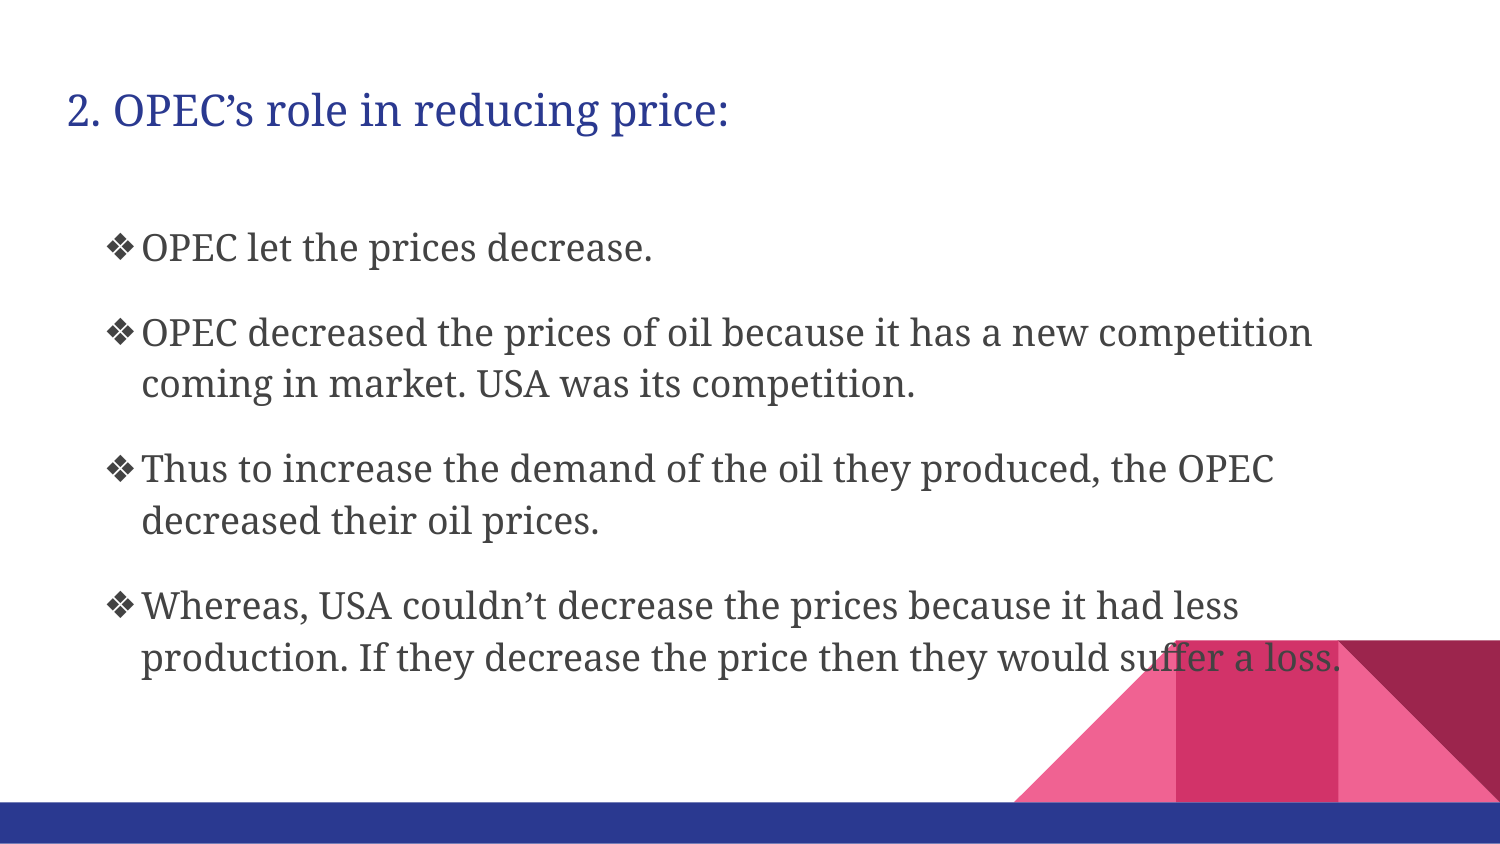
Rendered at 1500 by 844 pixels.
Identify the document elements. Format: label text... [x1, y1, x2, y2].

list OPEC let the prices decrease. OPEC decreased the prices of oil because it has a new competition coming in market. USA was its competition. Thus to increase the demand of the oil they produced, the OPEC decreased their oil prices. Whereas, USA couldn’t decrease the prices because it had less production. If they decrease the price then they would suffer a loss. [51, 201, 1449, 750]
title 2. OPEC’s role in reducing price: [51, 67, 1449, 167]
